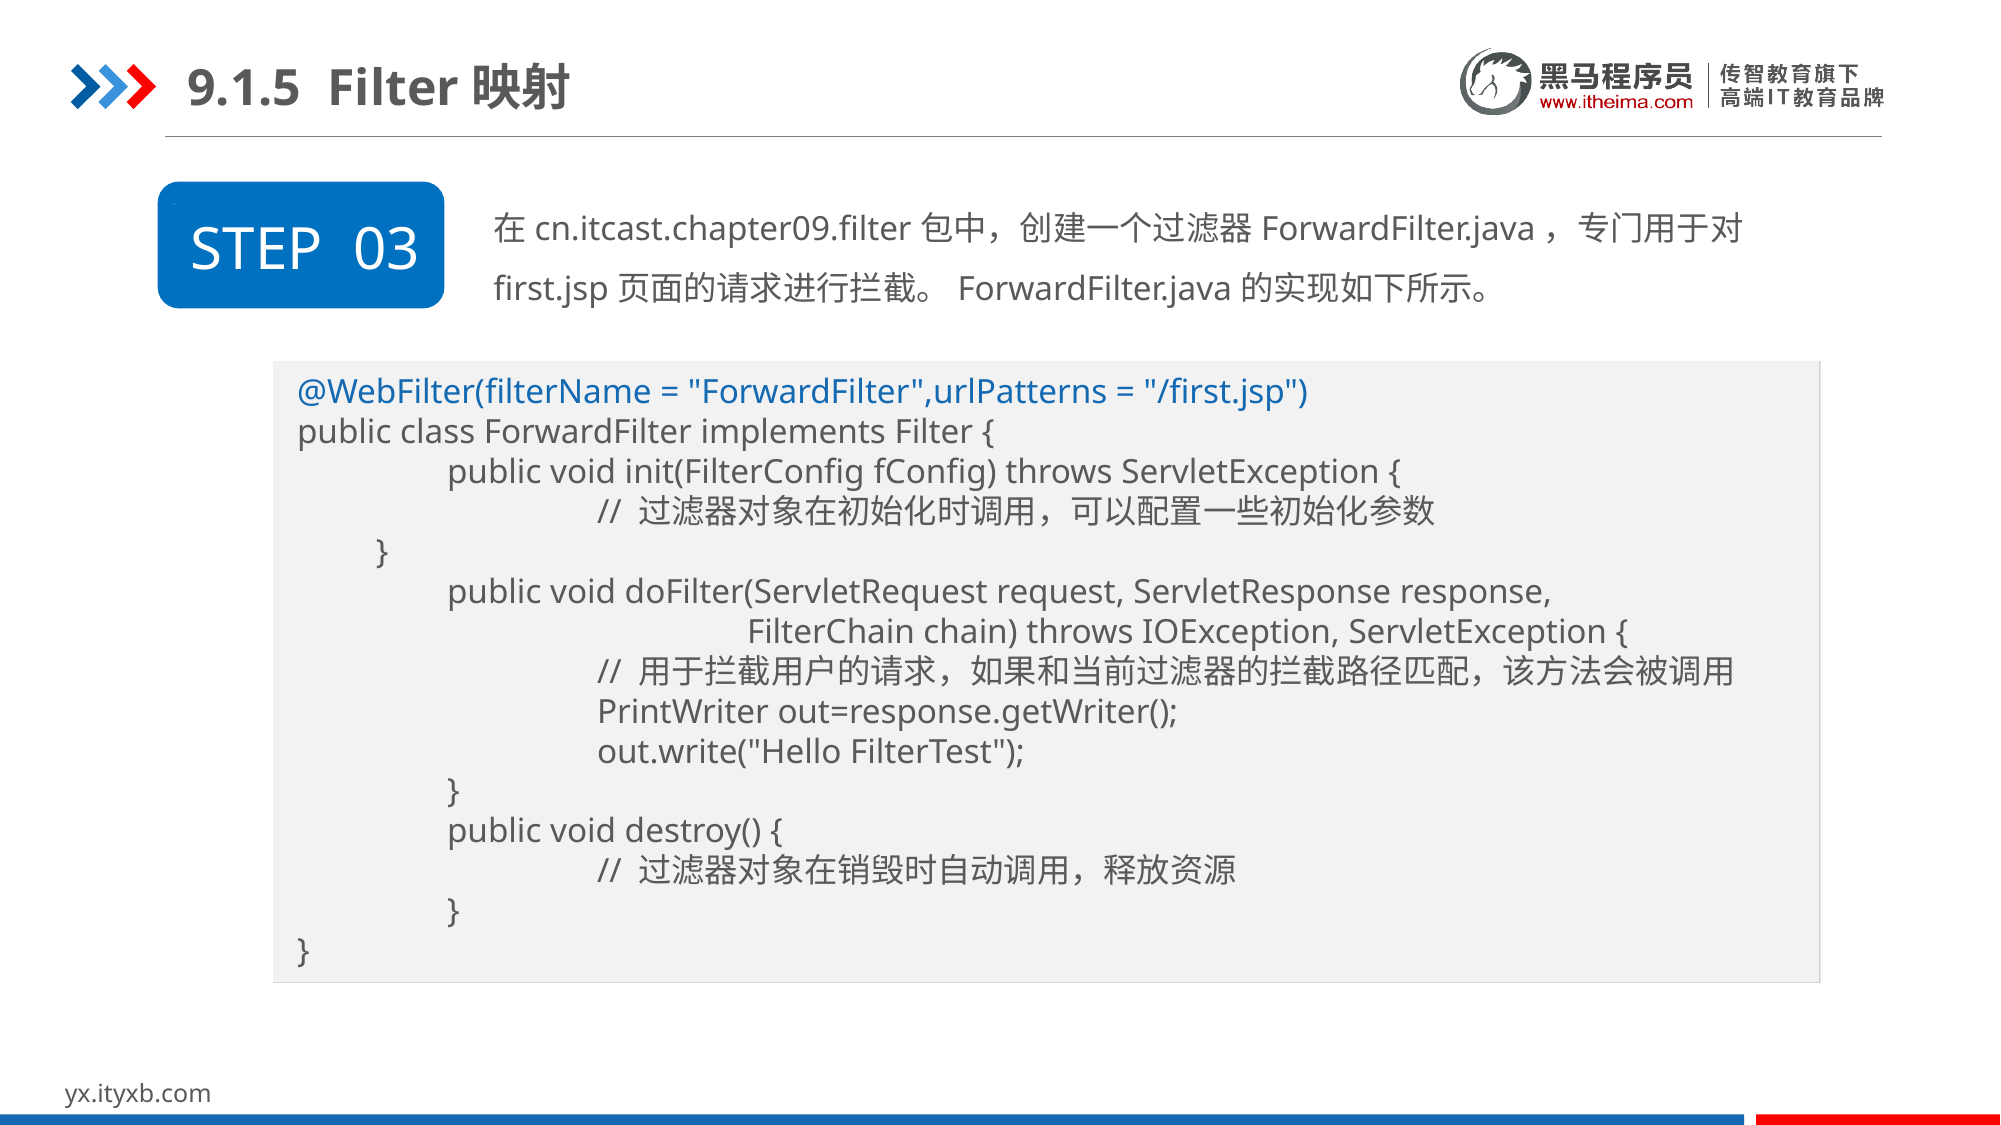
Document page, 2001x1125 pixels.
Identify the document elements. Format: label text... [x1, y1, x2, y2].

picture [1460, 48, 1887, 115]
text_box STEP 03 [172, 203, 439, 289]
text_box [156, 180, 446, 310]
text_box 9.1.5 Filter映射 [187, 43, 614, 127]
picture [273, 361, 1823, 985]
text_box 在cn.itcast.chapter09.filter包中，创建一个过滤器ForwardFilter.java，专门用于对first.jsp页面的请求进行拦截。ForwardFilter.java的实现如下所示。 [478, 179, 1871, 315]
